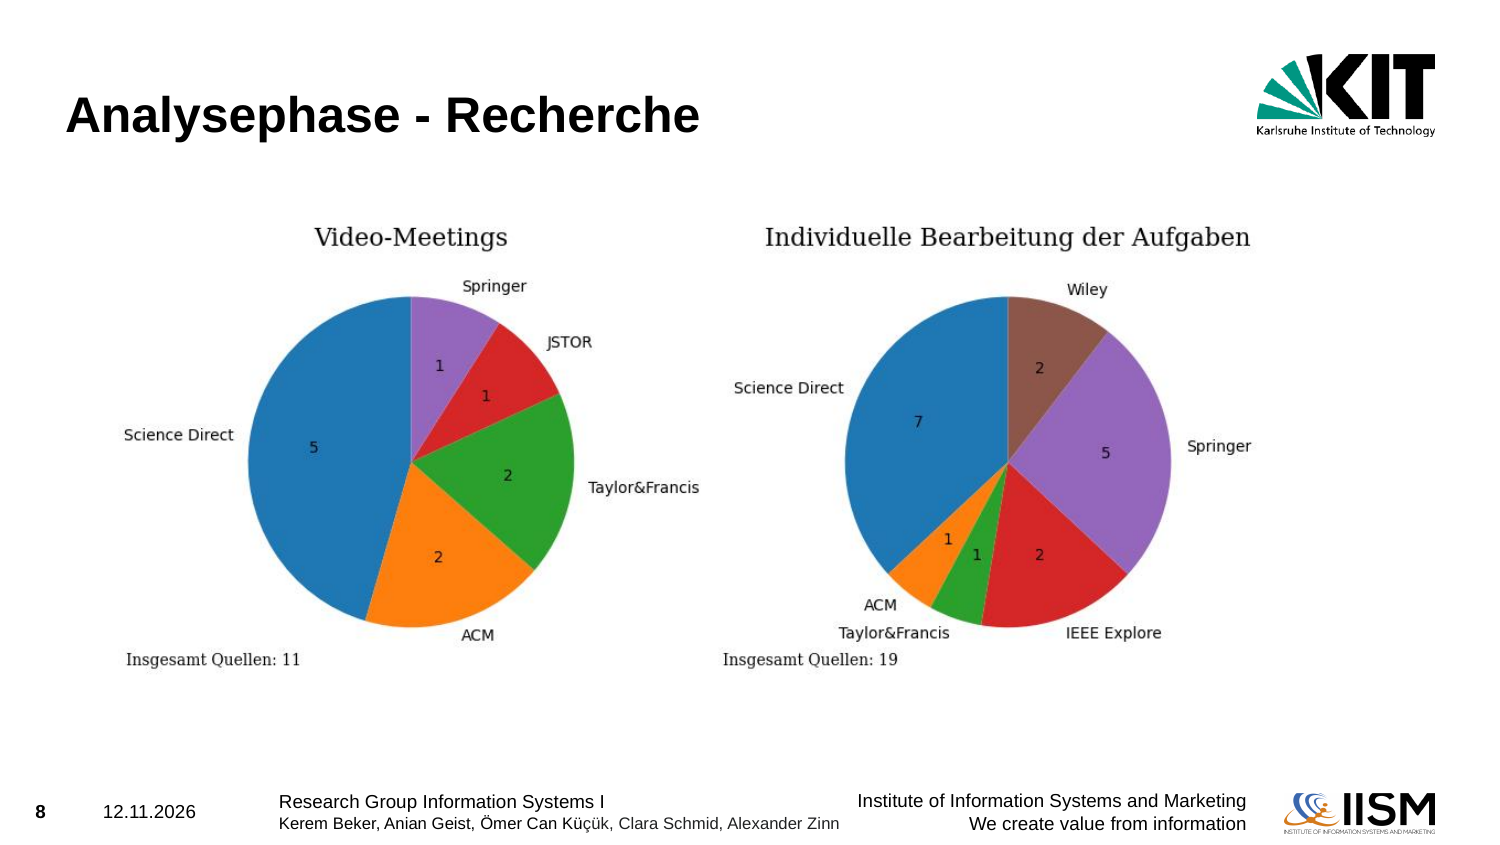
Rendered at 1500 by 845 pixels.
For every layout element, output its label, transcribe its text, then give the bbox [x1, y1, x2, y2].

picture [1284, 794, 1435, 834]
title Analysephase - Recherche [64, 48, 1192, 144]
slide_number 8 [35, 778, 89, 844]
picture [89, 191, 1318, 708]
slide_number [102, 778, 272, 844]
picture [1257, 54, 1435, 137]
